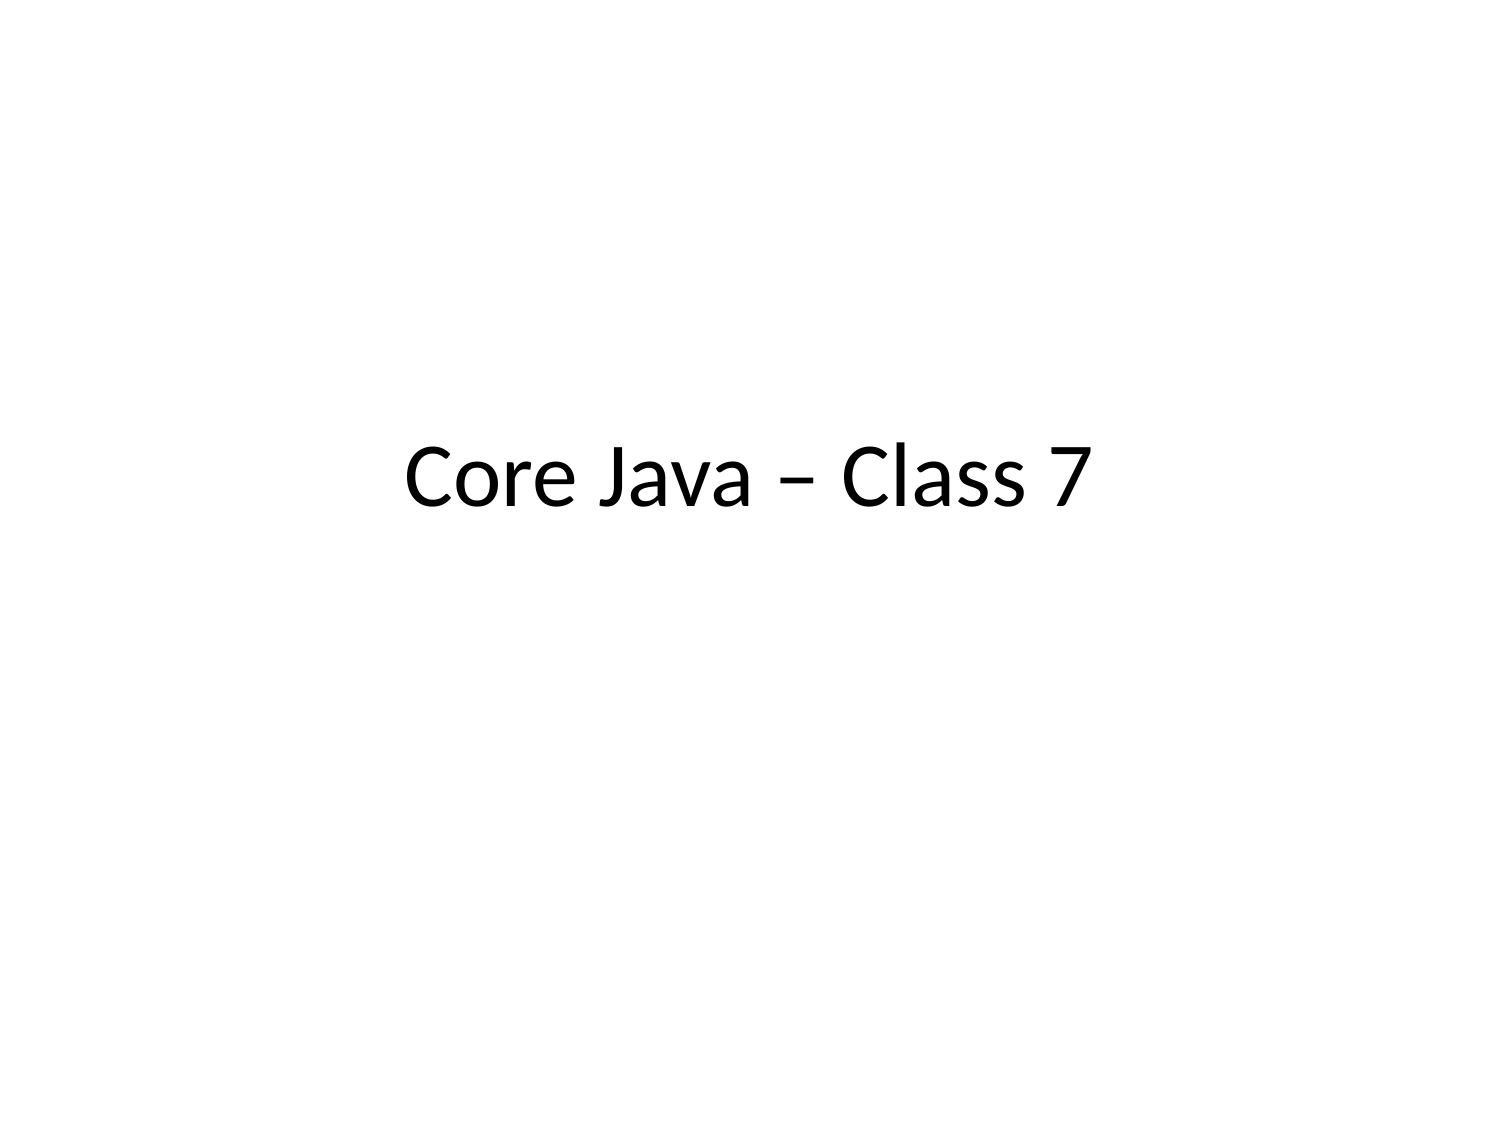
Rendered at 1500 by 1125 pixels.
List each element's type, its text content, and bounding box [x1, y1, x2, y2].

title Core Java – Class 7 [112, 349, 1388, 591]
